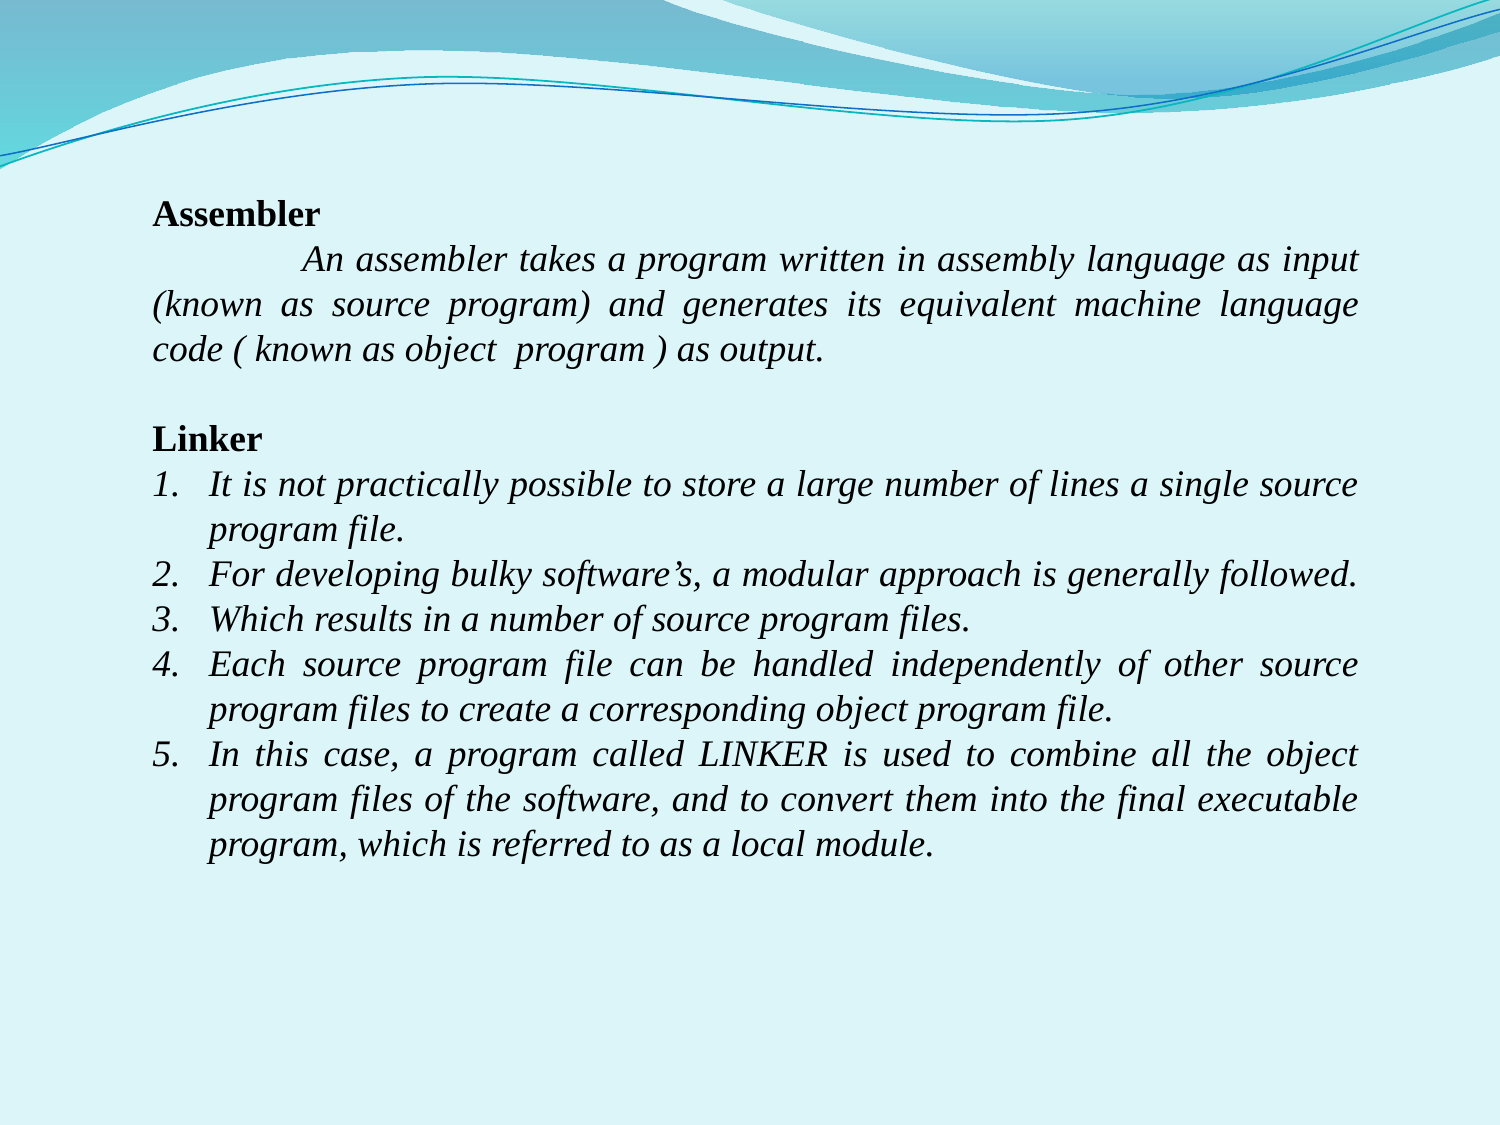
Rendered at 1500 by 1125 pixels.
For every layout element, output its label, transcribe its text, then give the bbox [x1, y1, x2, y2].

text_box Assembler An assembler takes a program written in assembly language as input (known as source program) and generates its equivalent machine language code ( known as object program ) as output. Linker It is not practically possible to store a large number of lines a single source program file. For developing bulky software’s, a modular approach is generally followed. Which results in a number of source program files. Each source program file can be handled independently of other source program files to create a corresponding object program file. In this case, a program called LINKER is used to combine all the object program files of the software, and to convert them into the final executable program, which is referred to as a local module. [137, 181, 1375, 872]
